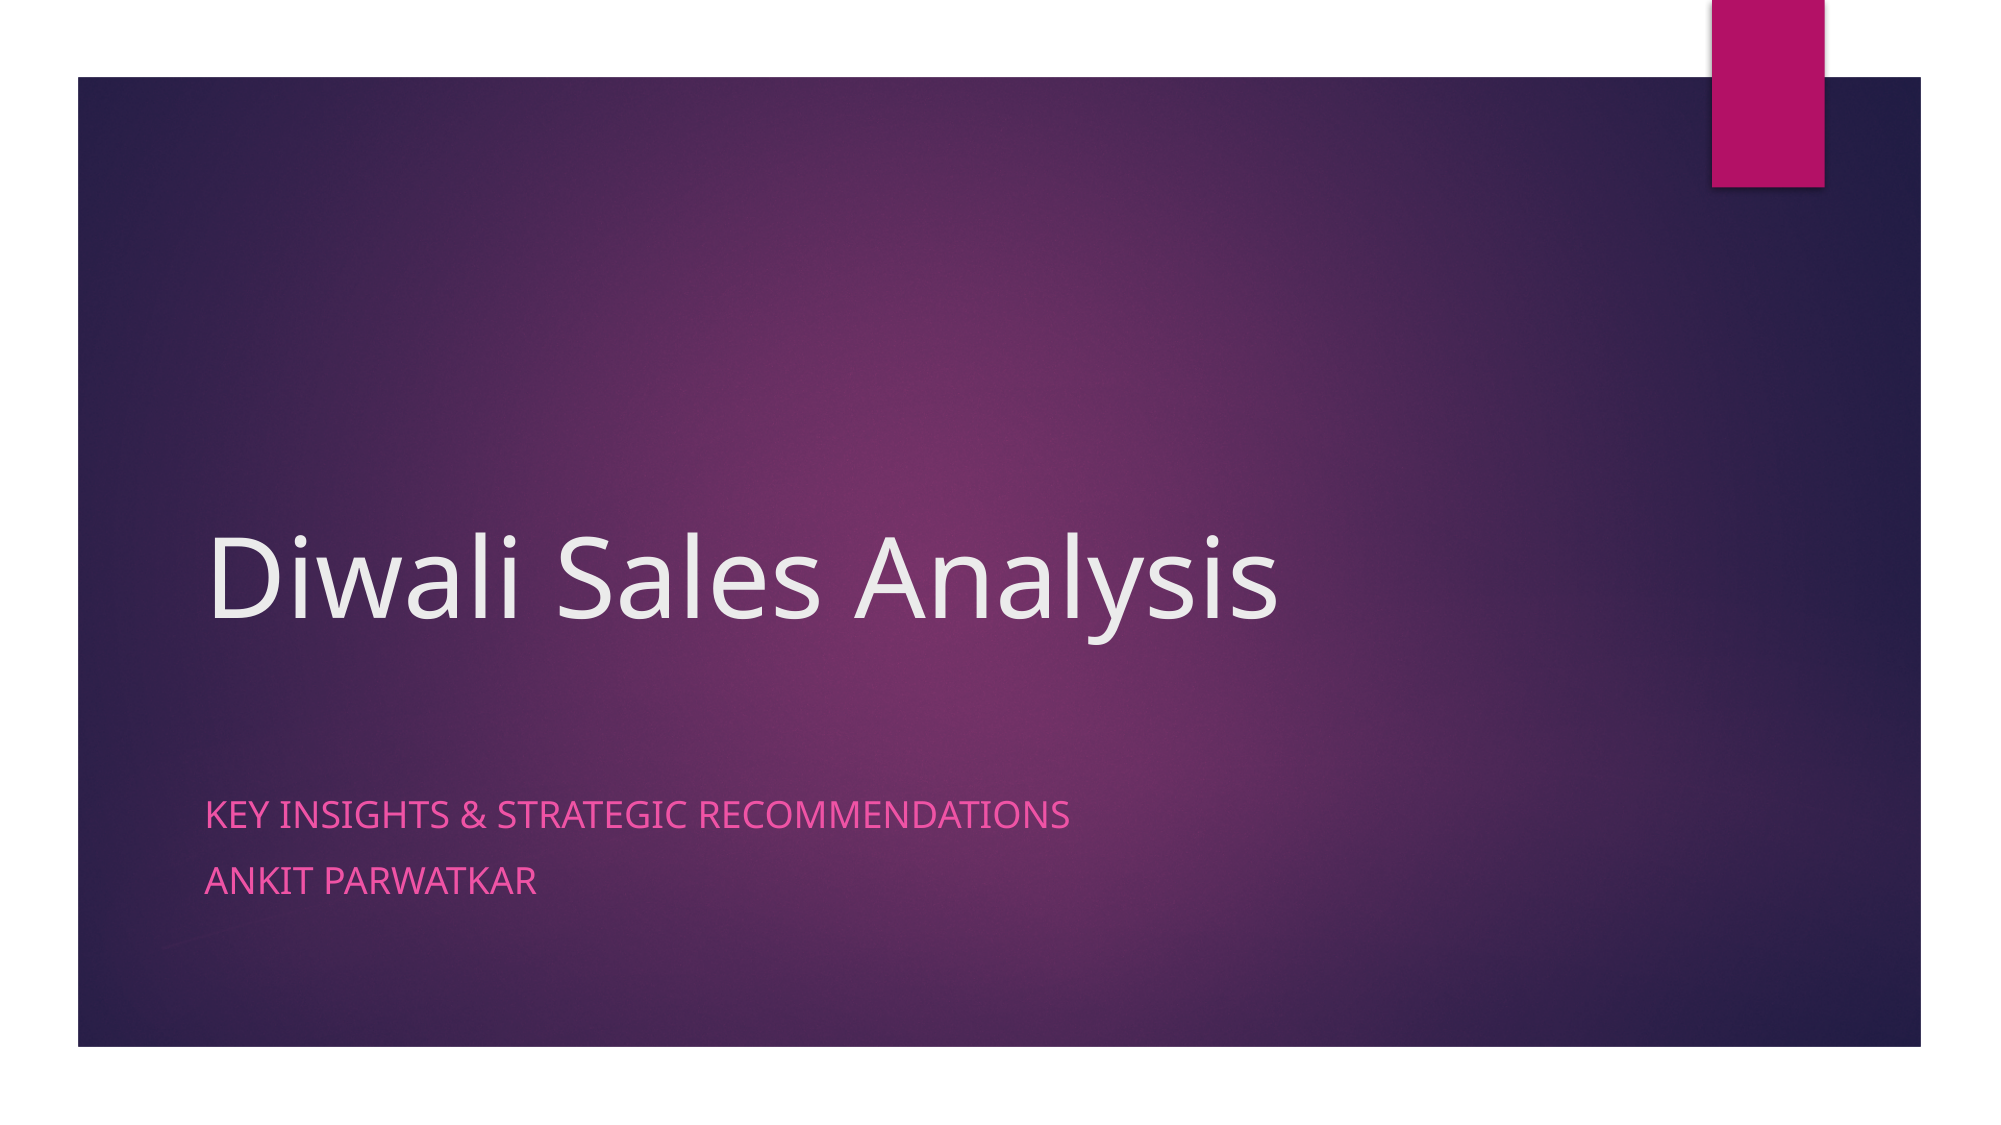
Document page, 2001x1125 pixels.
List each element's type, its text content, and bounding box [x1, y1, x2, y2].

title Diwali Sales Analysis [189, 344, 1638, 783]
subtitle Key Insights & Strategic Recommendations Ankit Parwatkar [189, 783, 1638, 925]
